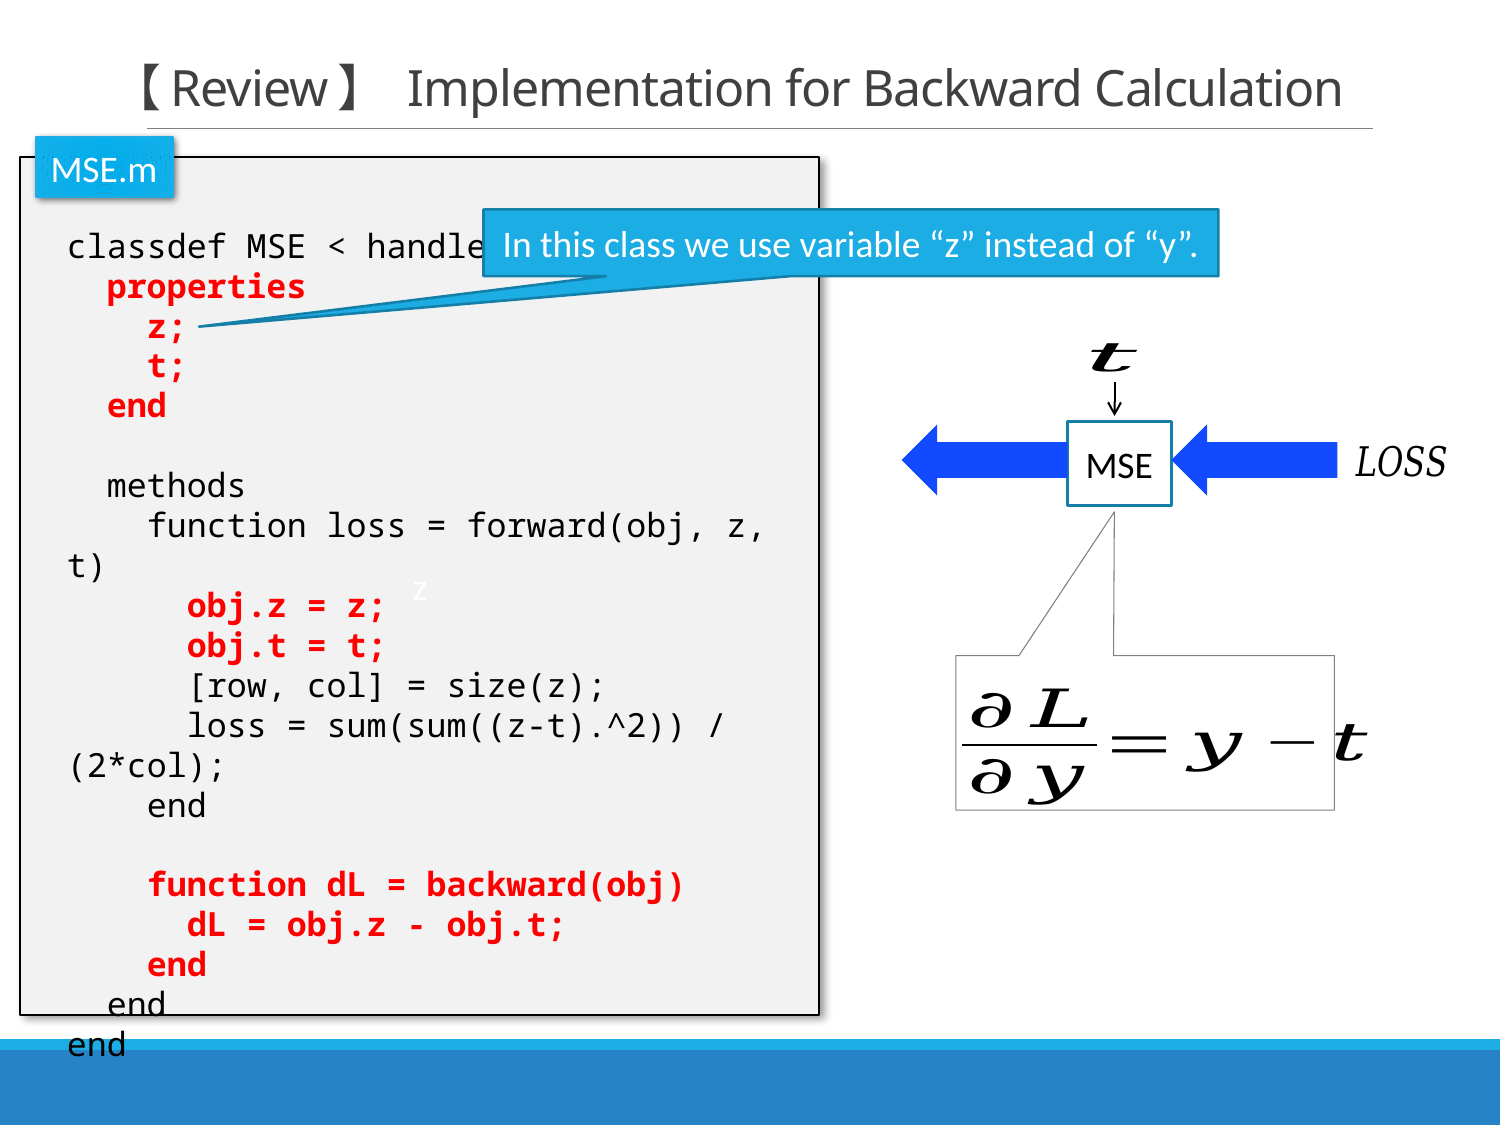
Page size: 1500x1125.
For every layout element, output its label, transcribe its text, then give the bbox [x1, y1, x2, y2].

text_box classdef MSE < handle properties z; t; end methods function loss = forward(obj, z, t) obj.z = z; obj.t = t; [row, col] = size(z); loss = sum(sum((z-t).^2)) / (2*col); end function dL = backward(obj) dL = obj.z - obj.t; end end end [52, 217, 820, 1071]
text_box In this class we use variable “z” instead of “y”. [197, 208, 1220, 328]
text_box [954, 510, 1336, 812]
title 【Review】 Implementation for Backward Calculation [96, 26, 1373, 125]
text_box MSE.m [35, 136, 174, 198]
text_box MSE [1066, 420, 1173, 507]
text_box [900, 423, 1069, 497]
text_box [1170, 423, 1339, 497]
text_box z [19, 156, 821, 1016]
